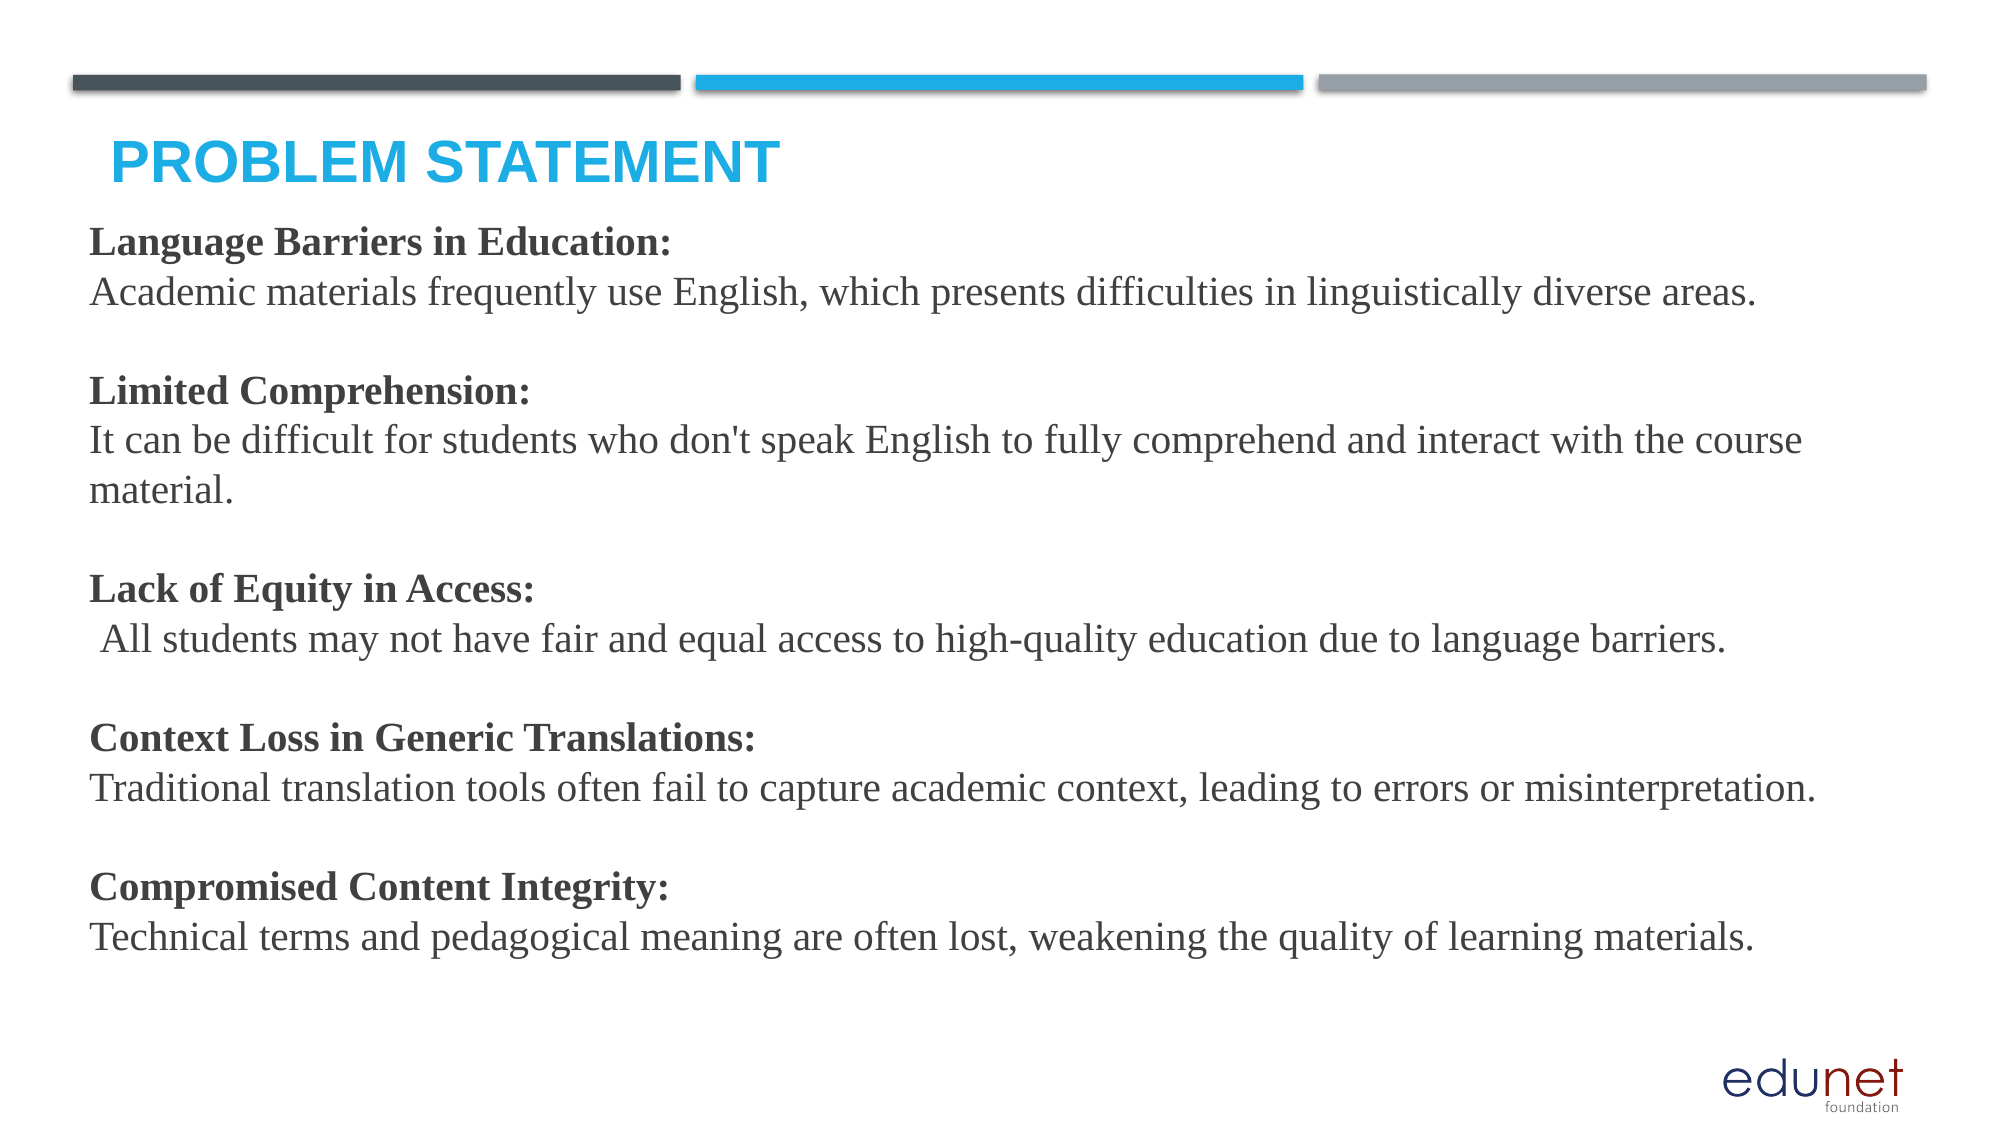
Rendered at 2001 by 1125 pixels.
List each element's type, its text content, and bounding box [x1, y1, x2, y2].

picture [1719, 1056, 1905, 1116]
list Language Barriers in Education: Academic materials frequently use English, which presents difficulties in linguistically diverse areas. Limited Comprehension: It can be difficult for students who don't speak English to fully comprehend and interact with the course material. Lack of Equity in Access: All students may not have fair and equal access to high-quality education due to language barriers. Context Loss in Generic Translations: Traditional translation tools often fail to capture academic context, leading to errors or misinterpretation. Compromised Content Integrity: Technical terms and pedagogical meaning are often lost, weakening the quality of learning materials. [74, 203, 1884, 970]
title Problem Statement [95, 115, 1905, 203]
